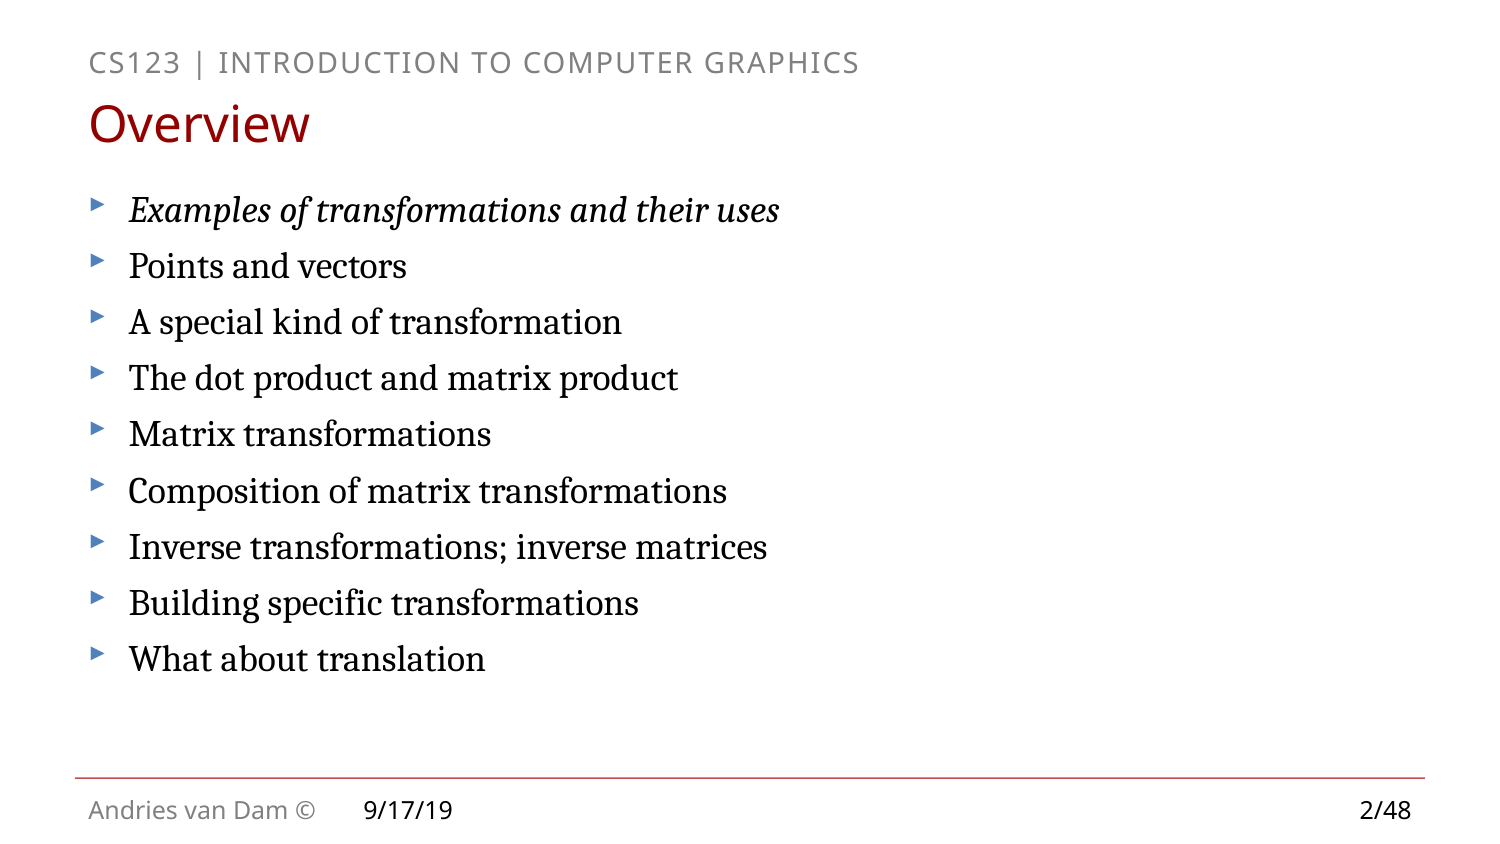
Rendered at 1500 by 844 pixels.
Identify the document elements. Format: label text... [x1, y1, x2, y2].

title Overview [75, 84, 1425, 160]
list Examples of transformations and their uses Points and vectors A special kind of transformation The dot product and matrix product Matrix transformations Composition of matrix transformations Inverse transformations; inverse matrices Building specific transformations What about translation [75, 178, 1425, 769]
slide_number 2/48 [1224, 787, 1425, 827]
footer 9/17/19 [350, 787, 1213, 827]
